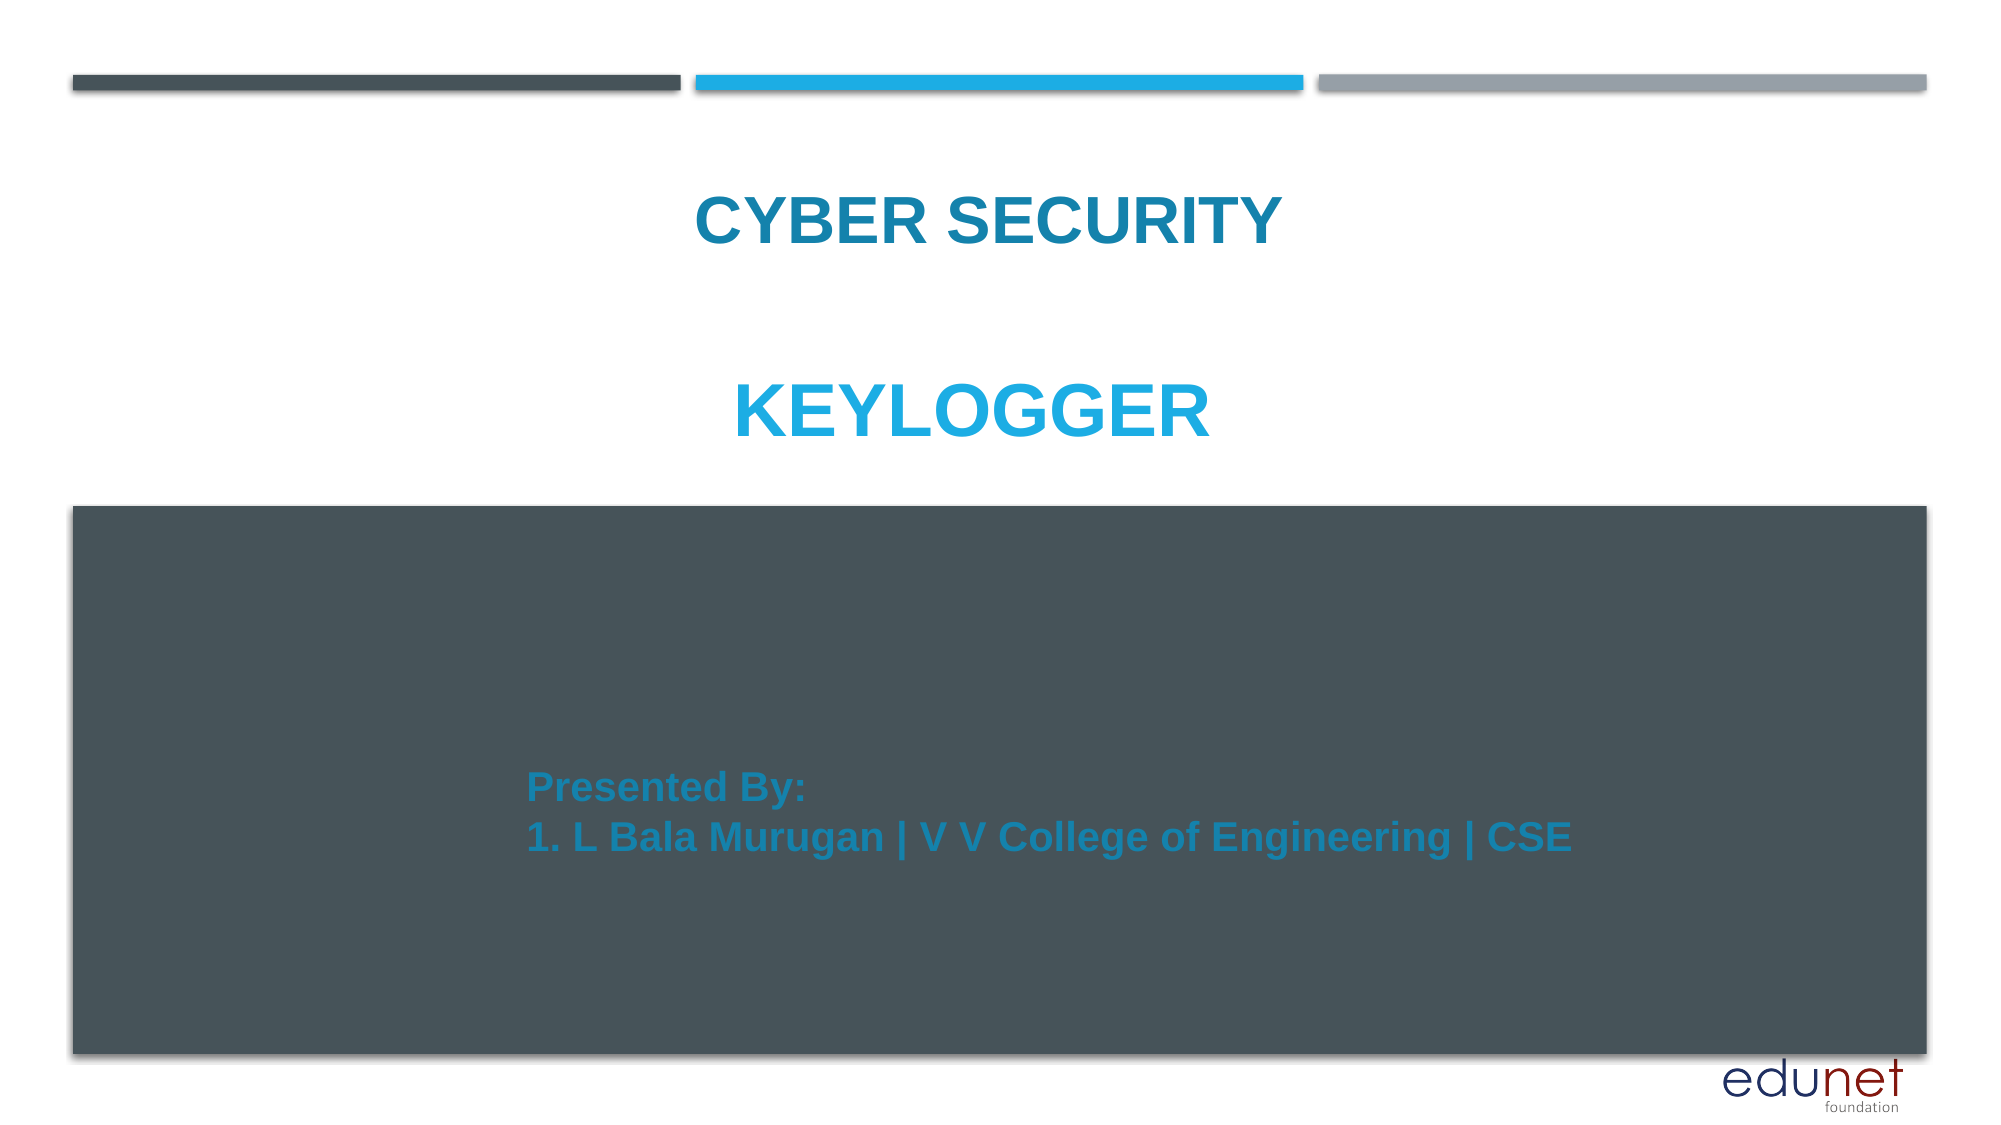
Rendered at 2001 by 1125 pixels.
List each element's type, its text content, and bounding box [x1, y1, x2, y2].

title Keylogger [222, 298, 1723, 460]
picture [1719, 1056, 1905, 1116]
text_box CYBER SECURITY [0, 169, 2000, 265]
text_box Presented By: 1. L Bala Murugan | V V College of Engineering | CSE [511, 752, 1821, 868]
